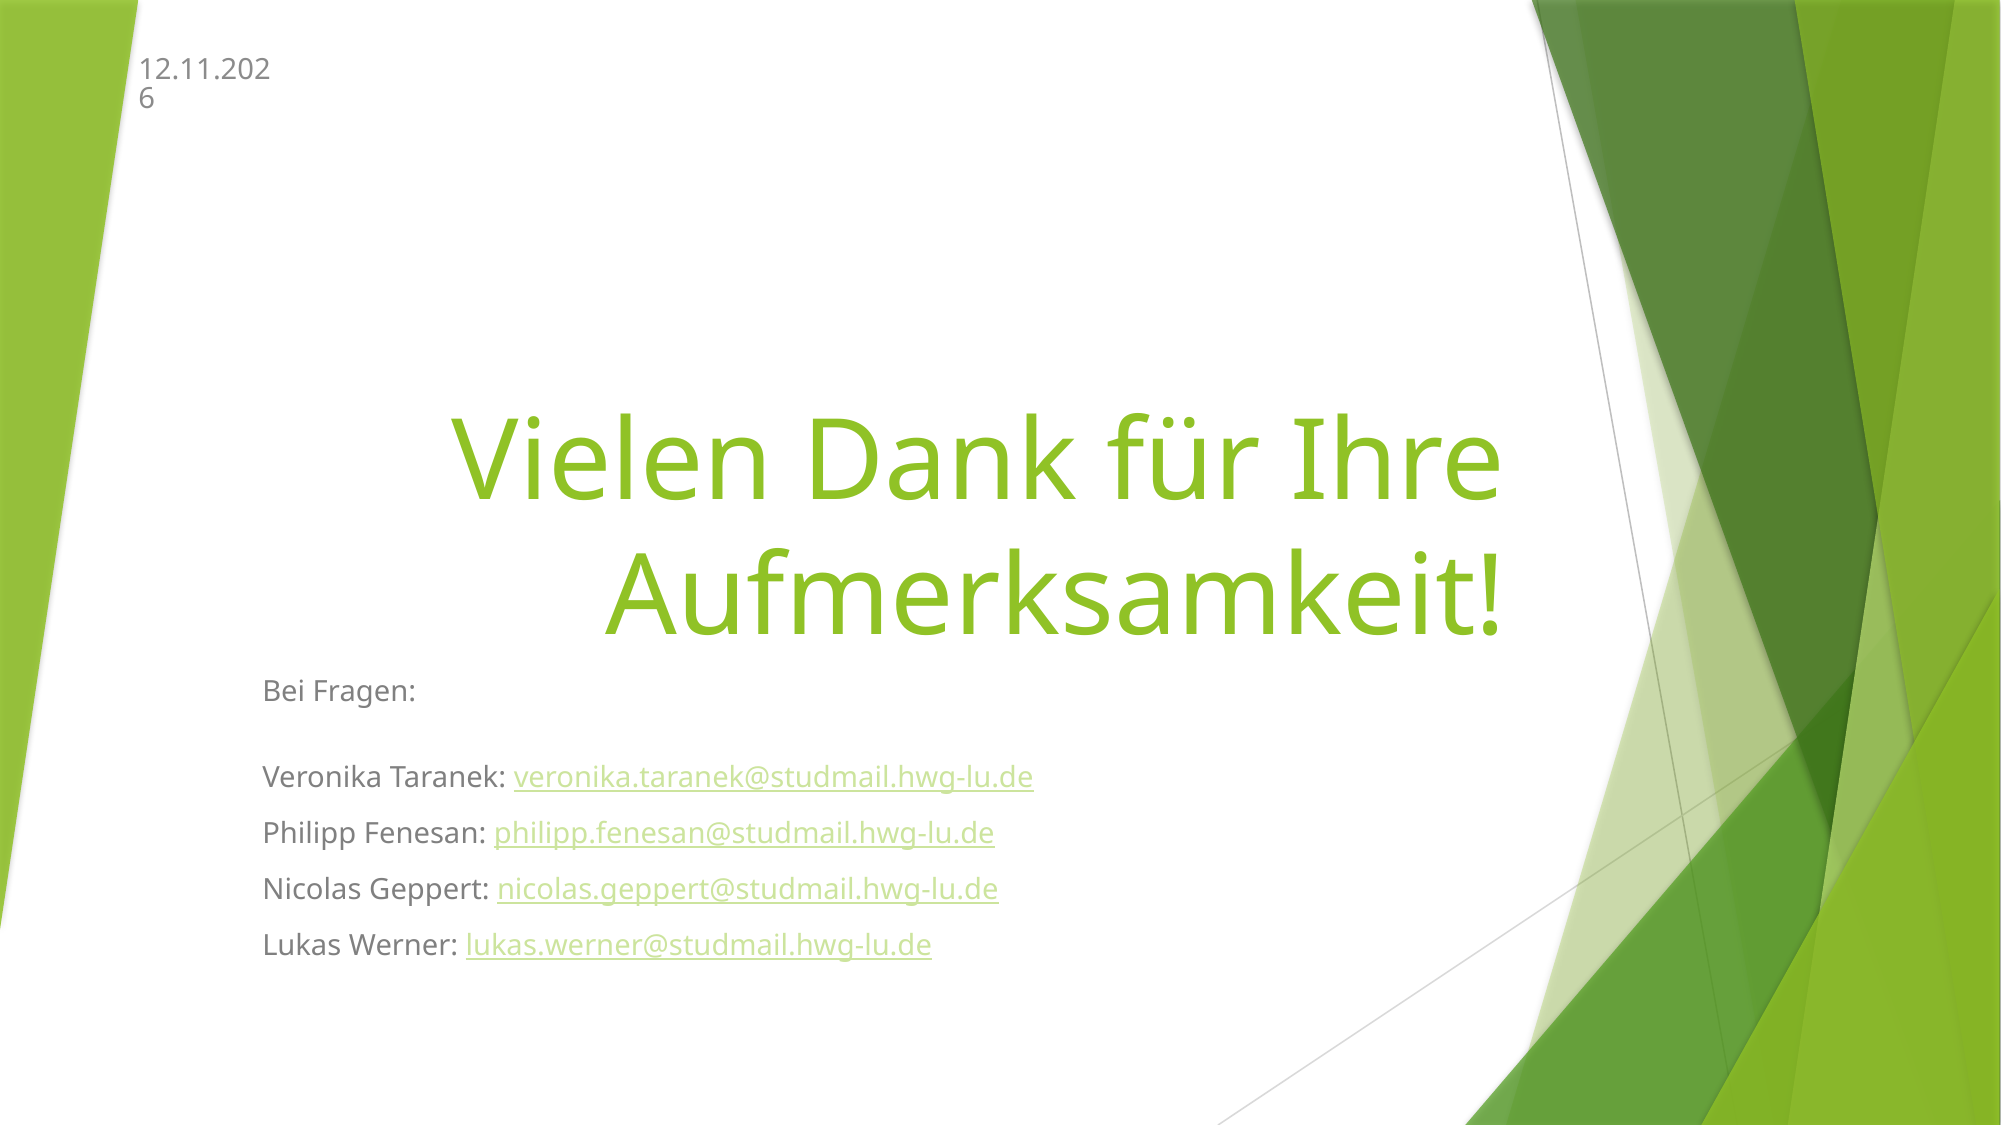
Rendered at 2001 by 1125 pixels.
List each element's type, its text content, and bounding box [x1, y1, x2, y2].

subtitle Bei Fragen: Veronika Taranek: veronika.taranek@studmail.hwg-lu.de Philipp Fenesan: philipp.fenesan@studmail.hwg-lu.de Nicolas Geppert: nicolas.geppert@studmail.hwg-lu.de Lukas Werner: lukas.werner@studmail.hwg-lu.de [247, 664, 1522, 976]
title Vielen Dank für Ihre Aufmerksamkeit! [247, 394, 1522, 664]
text_box 04.11.2020 [123, 39, 300, 102]
